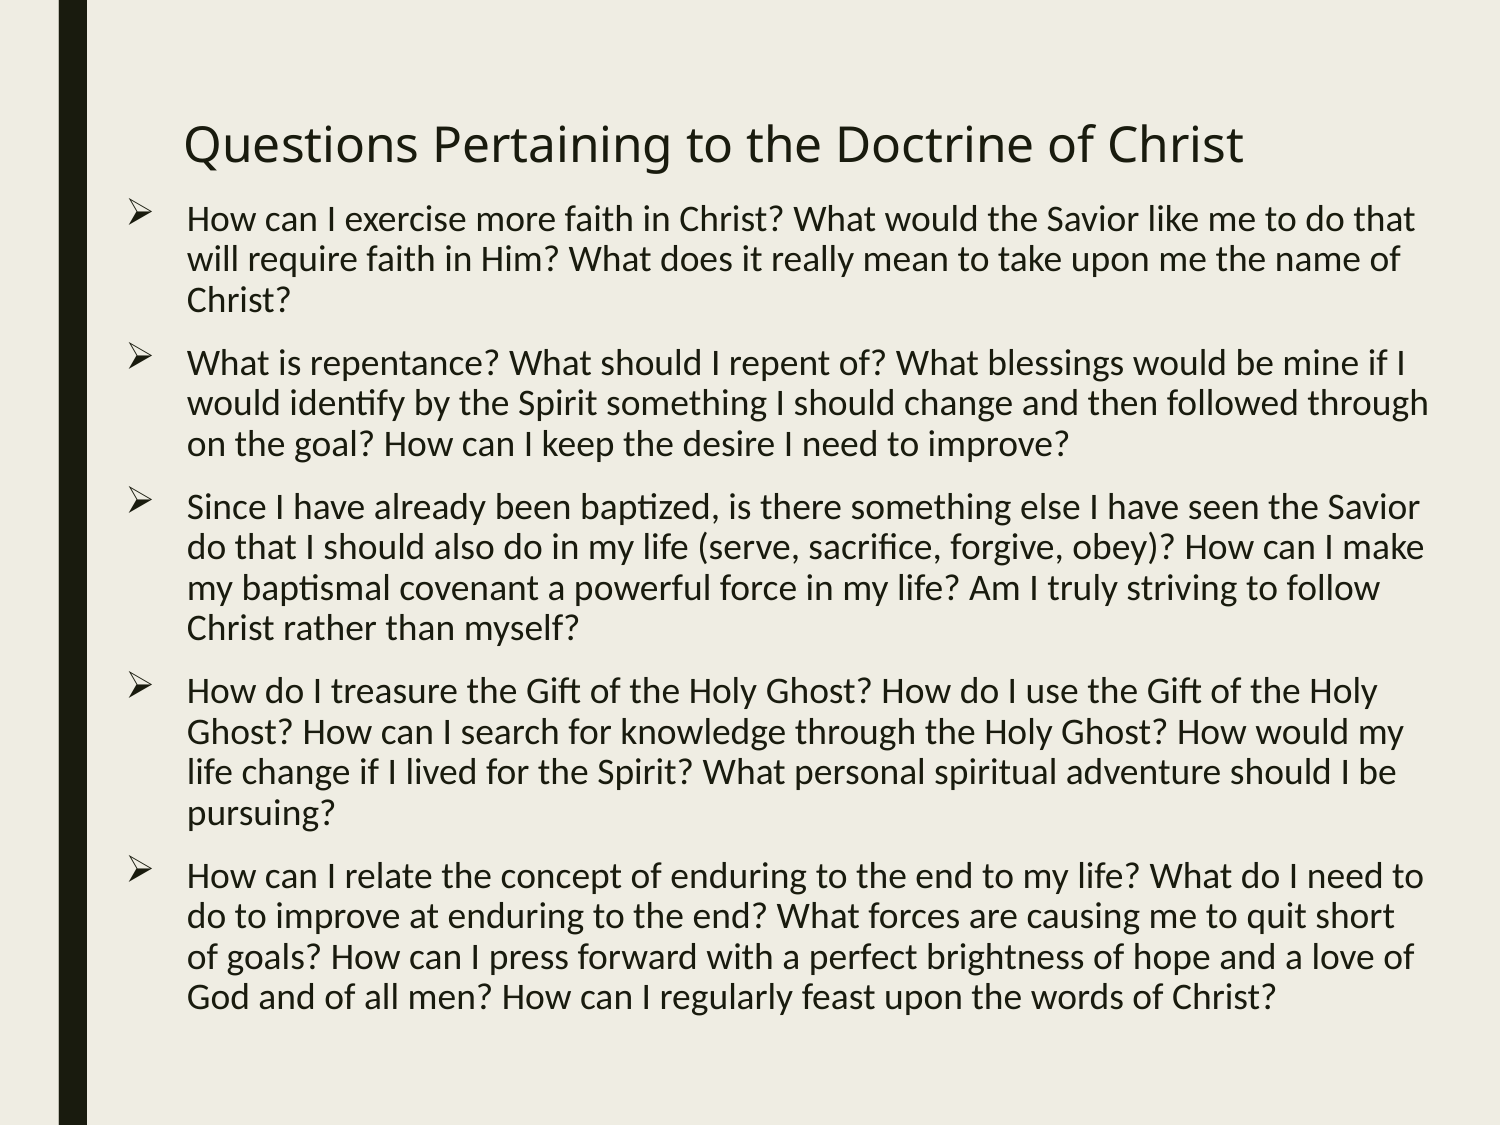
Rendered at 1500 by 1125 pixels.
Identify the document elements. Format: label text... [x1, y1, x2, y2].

title Questions Pertaining to the Doctrine of Christ [168, 112, 1351, 191]
list How can I exercise more faith in Christ? What would the Savior like me to do that will require faith in Him? What does it really mean to take upon me the name of Christ? What is repentance? What should I repent of? What blessings would be mine if I would identify by the Spirit something I should change and then followed through on the goal? How can I keep the desire I need to improve? Since I have already been baptized, is there something else I have seen the Savior do that I should also do in my life (serve, sacrifice, forgive, obey)? How can I make my baptismal covenant a powerful force in my life? Am I truly striving to follow Christ rather than myself? How do I treasure the Gift of the Holy Ghost? How do I use the Gift of the Holy Ghost? How can I search for knowledge through the Holy Ghost? How would my life change if I lived for the Spirit? What personal spiritual adventure should I be pursuing? How can I relate the concept of enduring to the end to my life? What do I need to do to improve at enduring to the end? What forces are causing me to quit short of goals? How can I press forward with a perfect brightness of hope and a love of God and of all men? How can I regularly feast upon the words of Christ? [110, 191, 1451, 1031]
